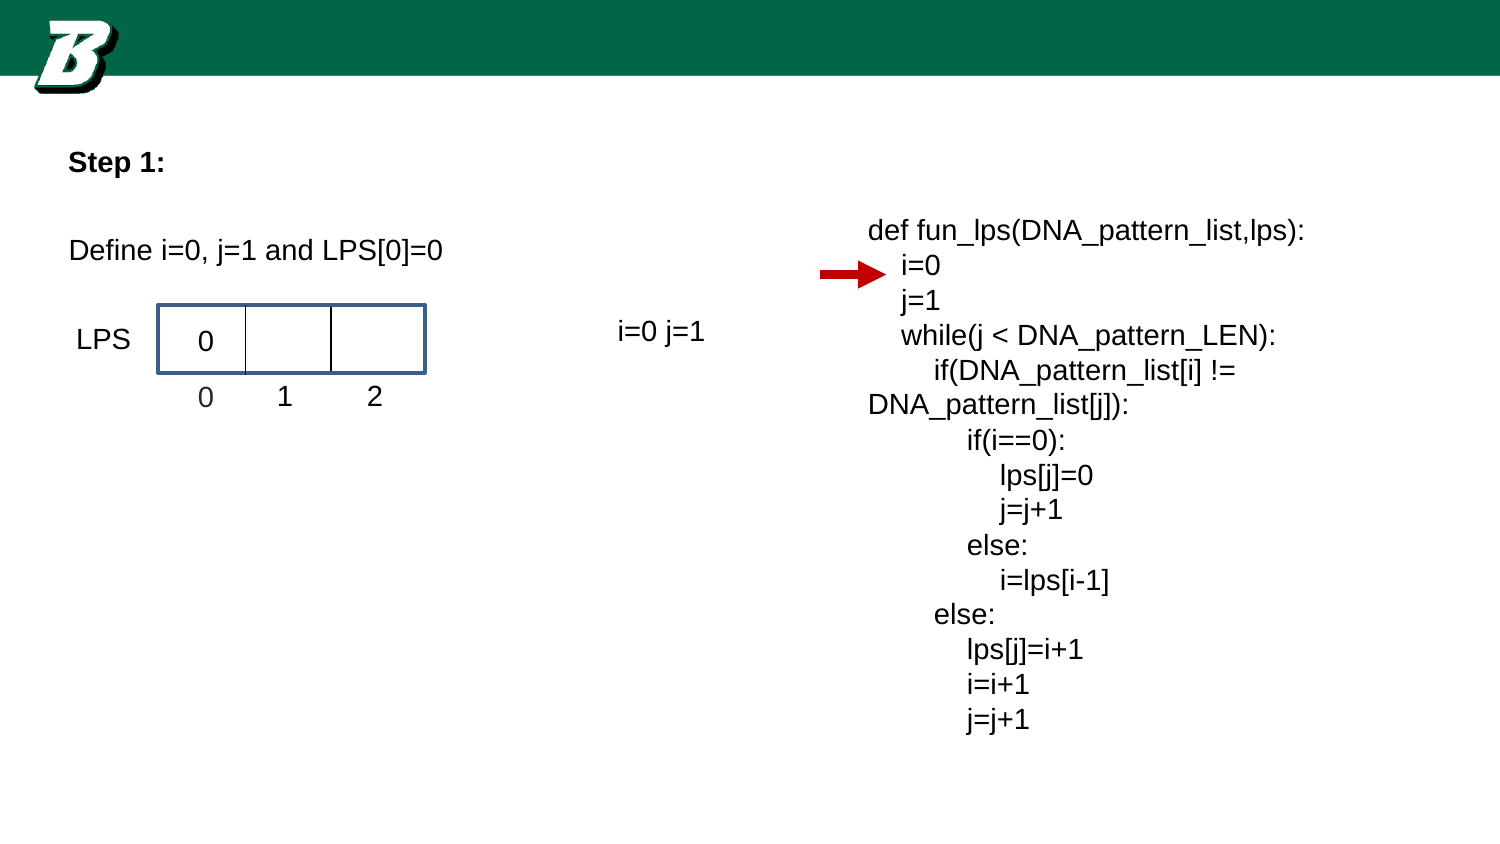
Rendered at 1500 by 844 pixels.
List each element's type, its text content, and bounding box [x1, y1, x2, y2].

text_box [52, 223, 722, 423]
text_box ﻿def fun_lps(DNA_pattern_list,lps): i=0 j=1 while(j < DNA_pattern_LEN): if(DNA_pattern_list[i] != DNA_pattern_list[j]): if(i==0): lps[j]=0 j=j+1 else: i=lps[i-1] else: lps[j]=i+1 i=i+1 j=j+1 [853, 203, 1500, 743]
picture [0, 0, 1500, 844]
text_box Step 1: [53, 135, 181, 186]
